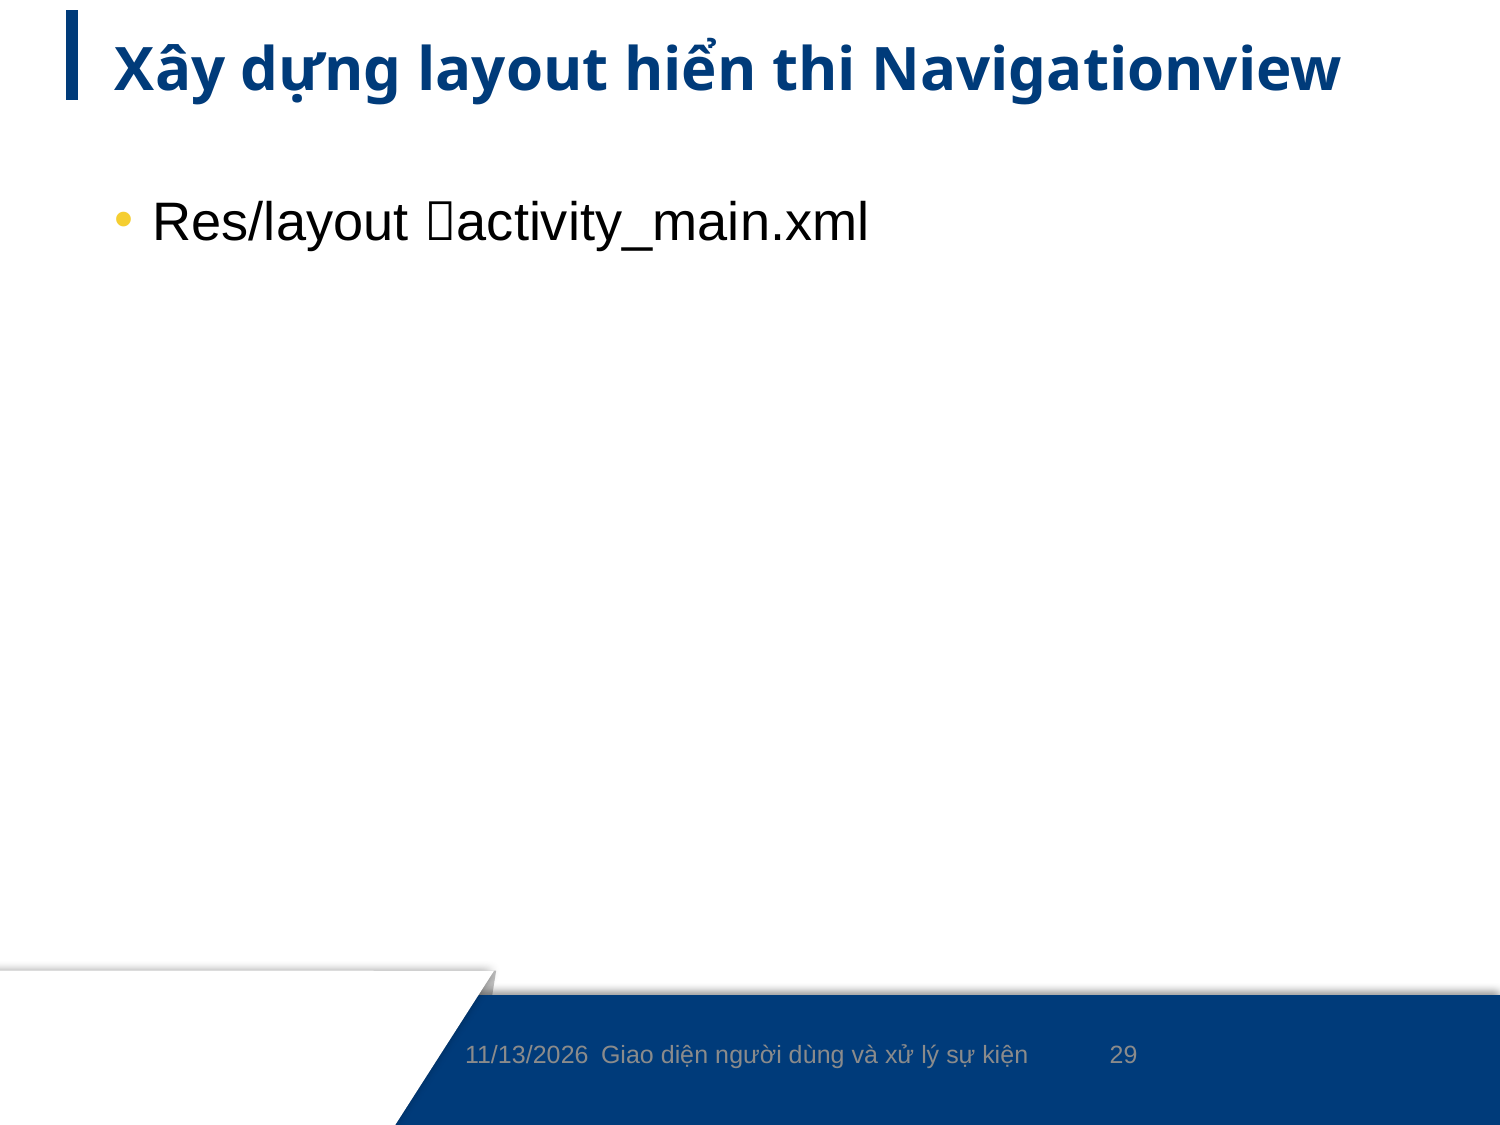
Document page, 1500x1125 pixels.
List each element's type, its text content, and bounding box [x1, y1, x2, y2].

title Xây dựng layout hiển thi Navigationview [99, 5, 1394, 138]
slide_number 29 [815, 1023, 1153, 1084]
list Res/layout activity_main.xml [99, 162, 1394, 882]
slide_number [450, 1023, 561, 1084]
footer Giao diện người dùng và xử lý sự kiện [561, 1023, 815, 1084]
